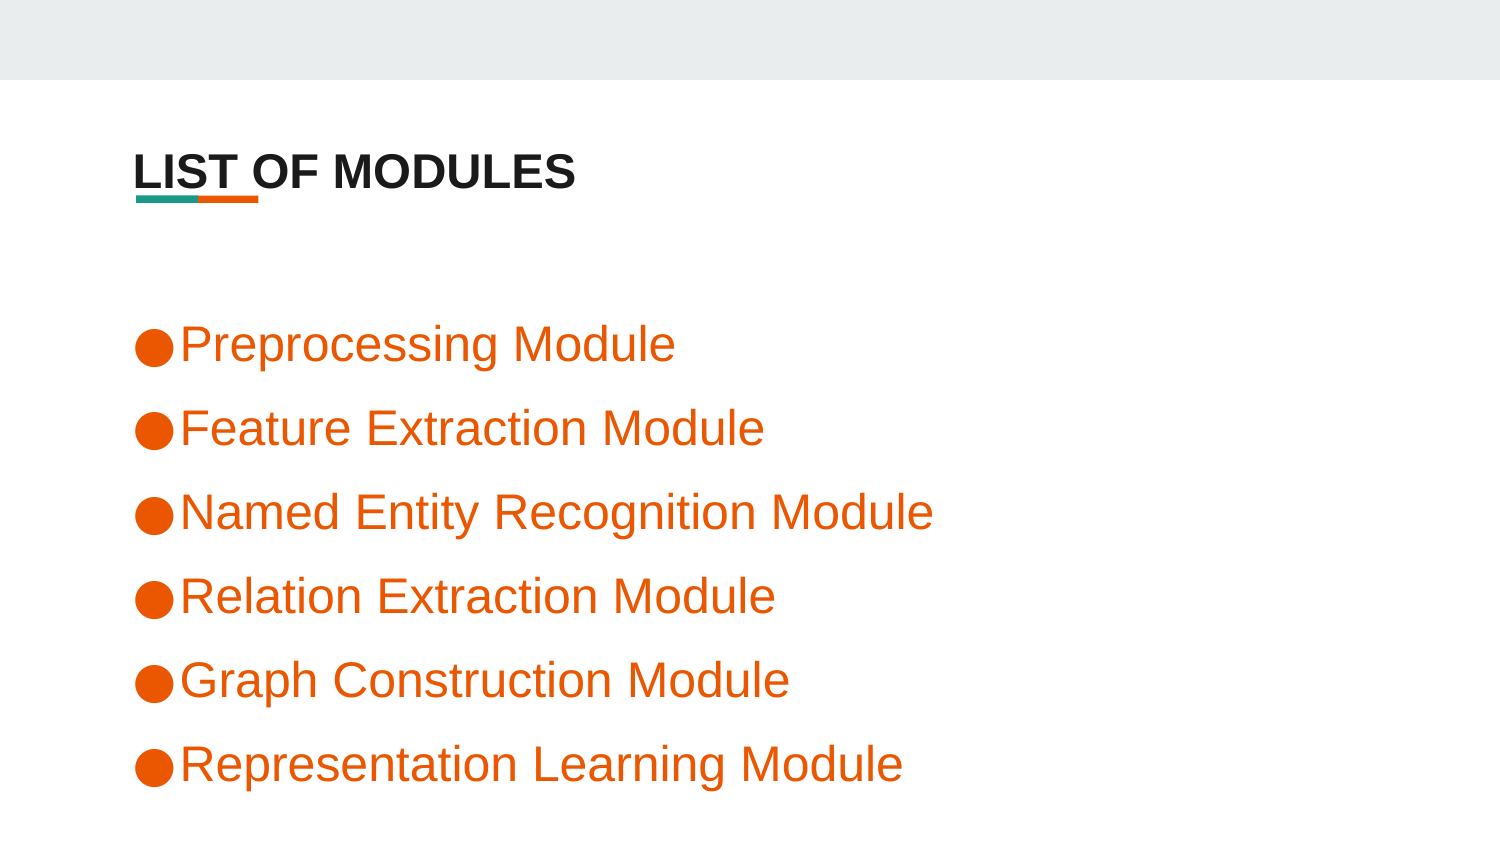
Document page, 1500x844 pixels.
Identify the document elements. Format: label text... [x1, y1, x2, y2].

title LIST OF MODULES [117, 125, 1379, 213]
list Preprocessing Module Feature Extraction Module Named Entity Recognition Module Relation Extraction Module Graph Construction Module Representation Learning Module [117, 272, 1379, 742]
